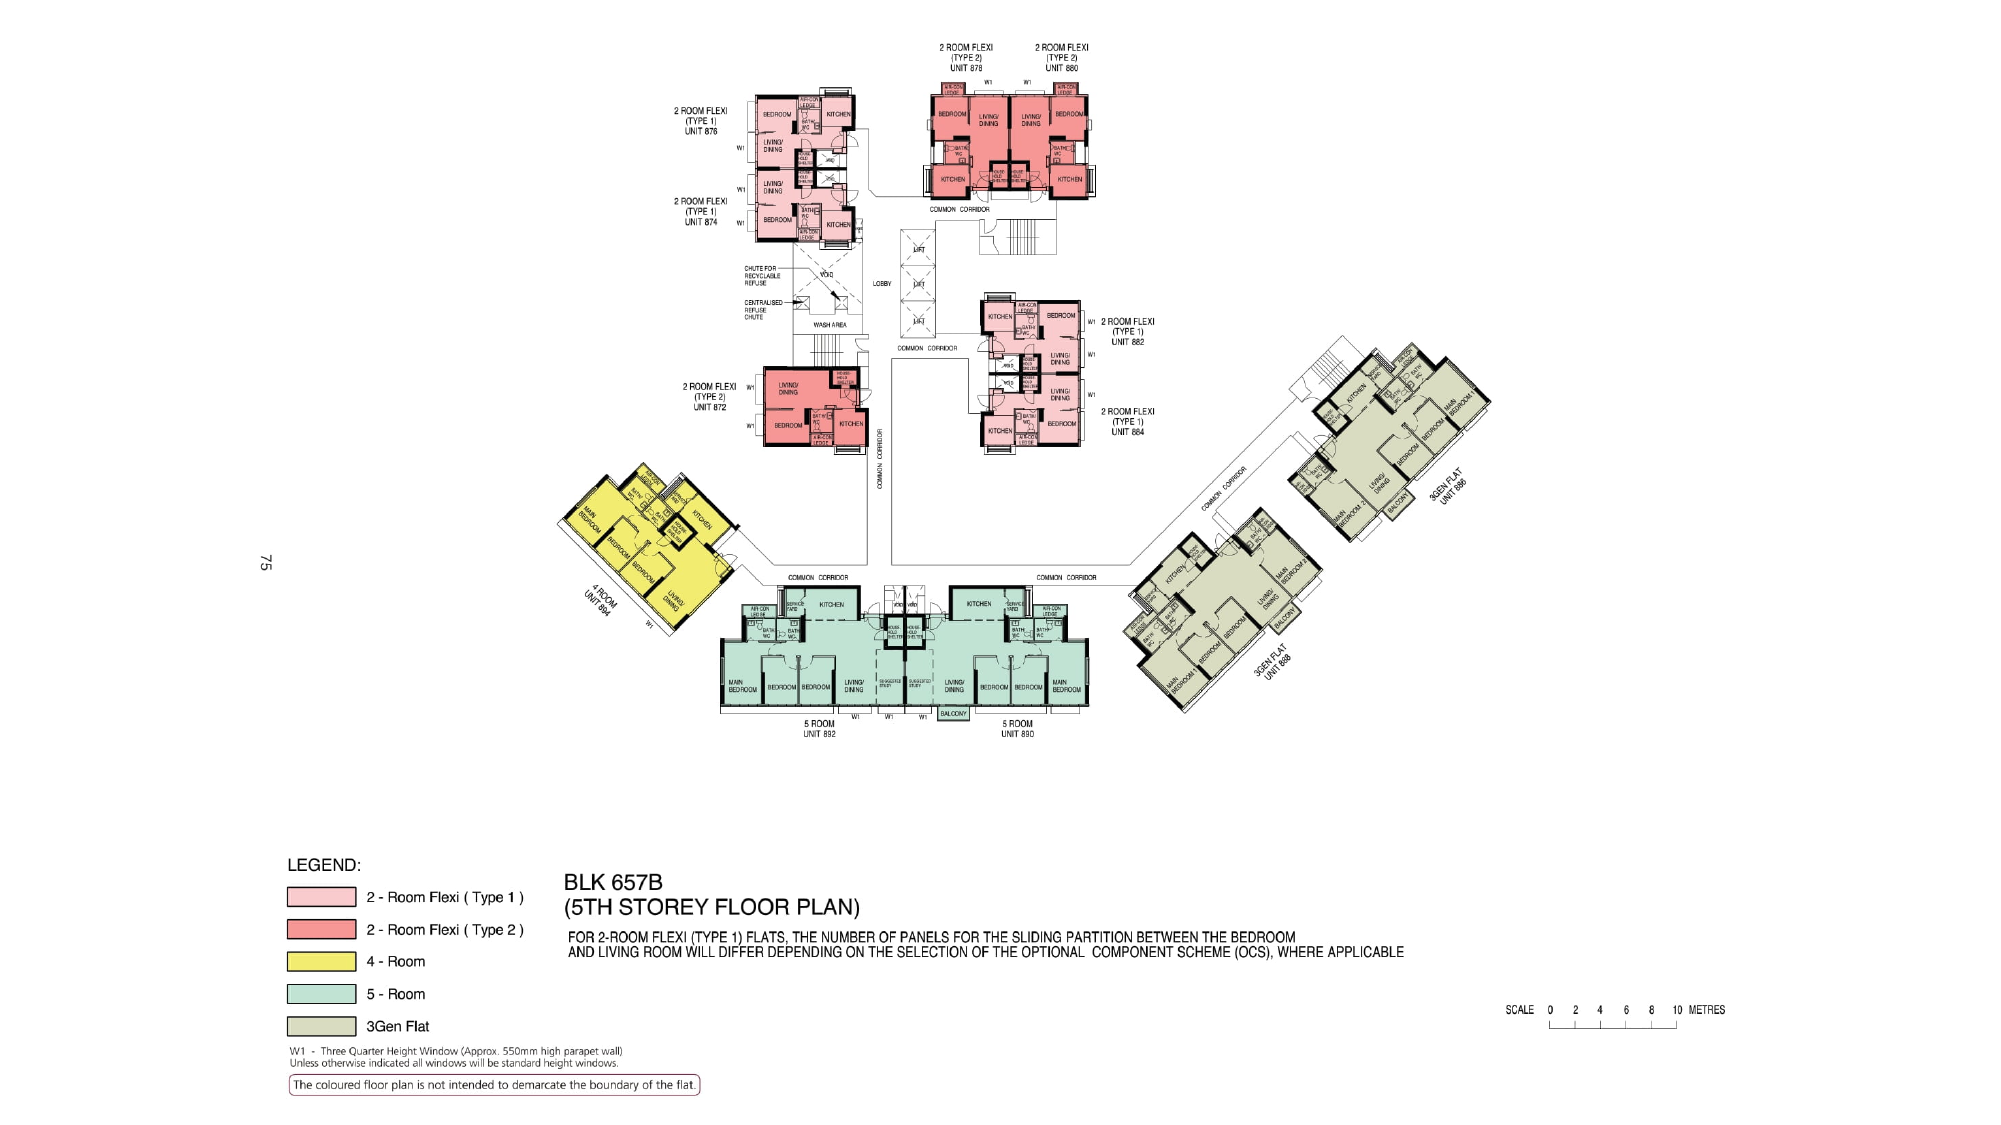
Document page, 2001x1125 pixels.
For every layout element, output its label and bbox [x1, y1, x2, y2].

picture [203, 0, 1796, 1125]
